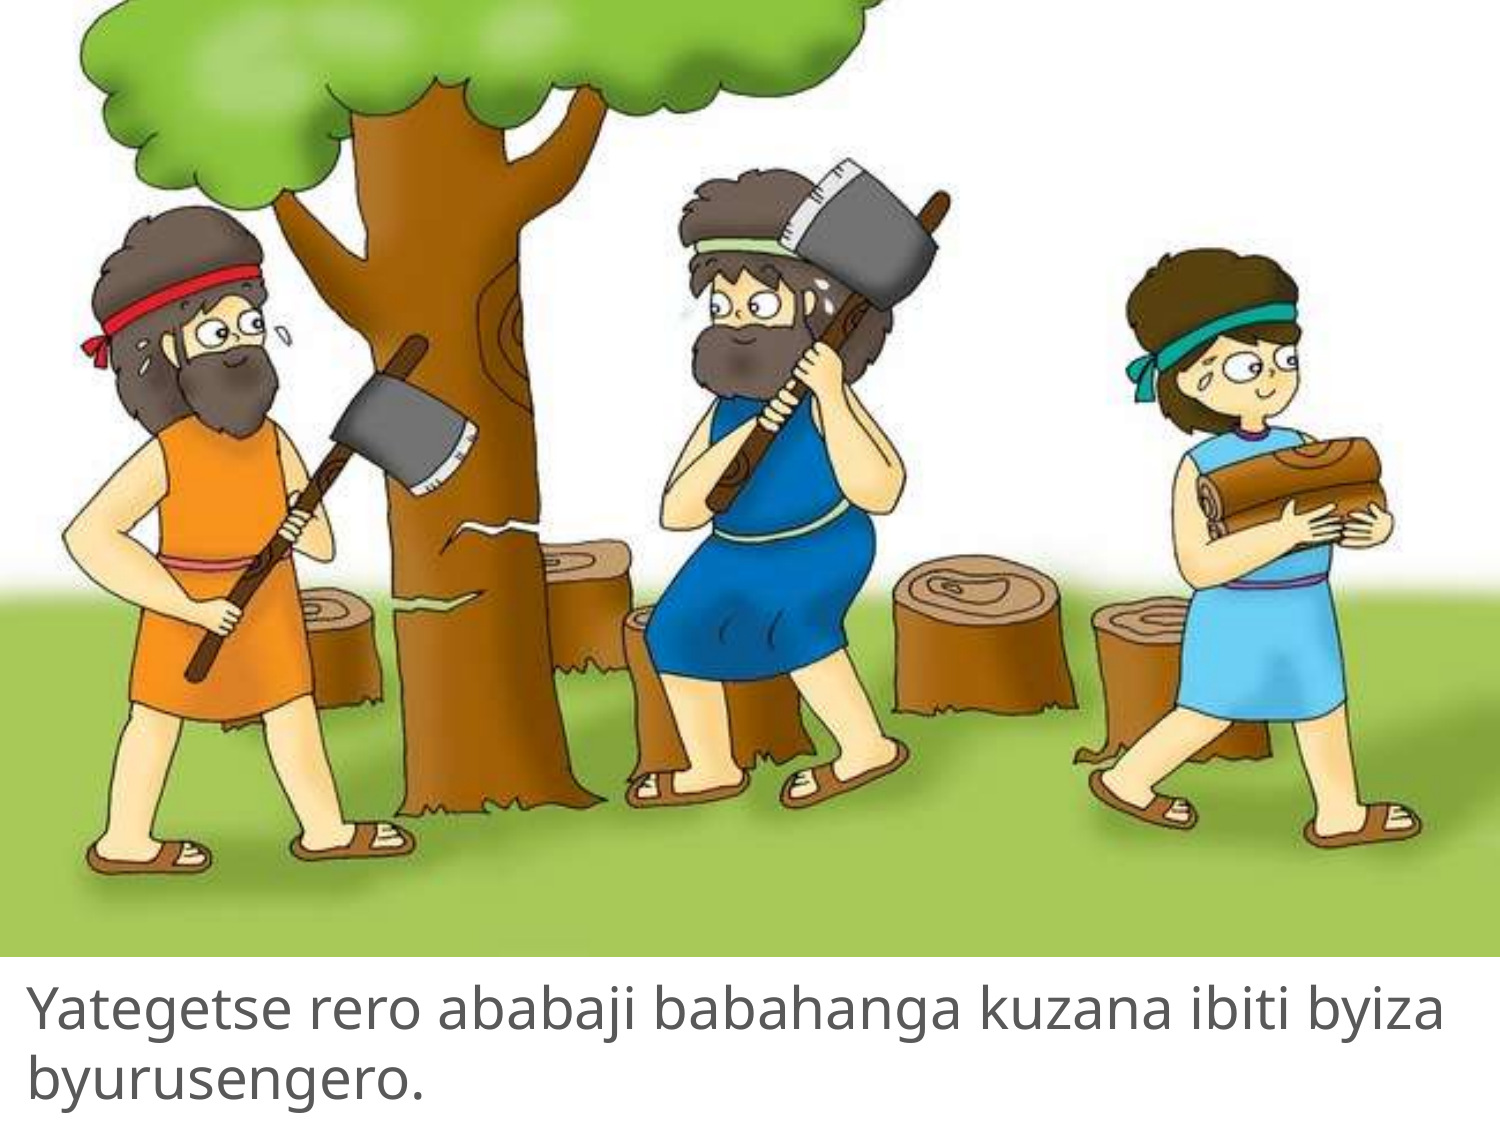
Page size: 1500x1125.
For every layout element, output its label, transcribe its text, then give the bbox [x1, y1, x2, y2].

text_box Yategetse rero ababaji babahanga kuzana ibiti byiza byurusengero. [11, 965, 1483, 1119]
picture [0, 0, 1500, 957]
